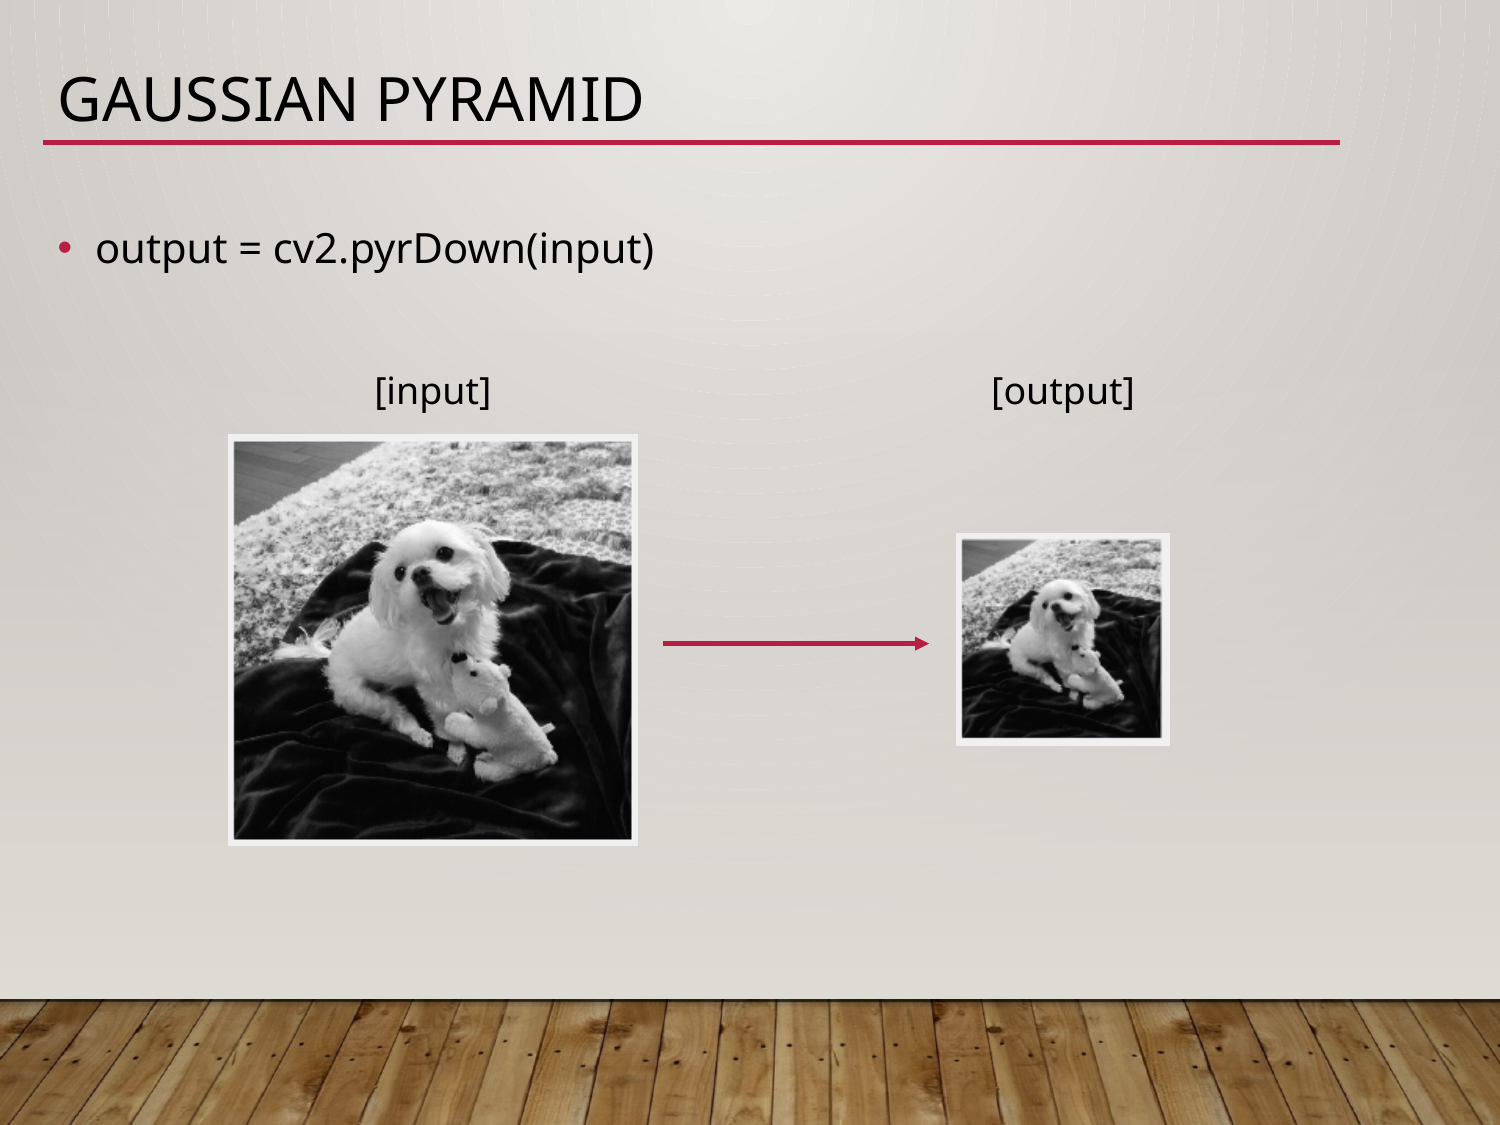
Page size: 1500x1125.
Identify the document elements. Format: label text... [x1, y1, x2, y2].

text_box [input] [337, 360, 529, 420]
picture [956, 533, 1170, 747]
picture [0, 999, 1500, 1125]
text_box [output] [956, 360, 1170, 420]
list output = cv2.pyrDown(input) [42, 204, 1460, 897]
title Gaussian pyramid [42, 60, 1341, 143]
picture [227, 433, 638, 846]
